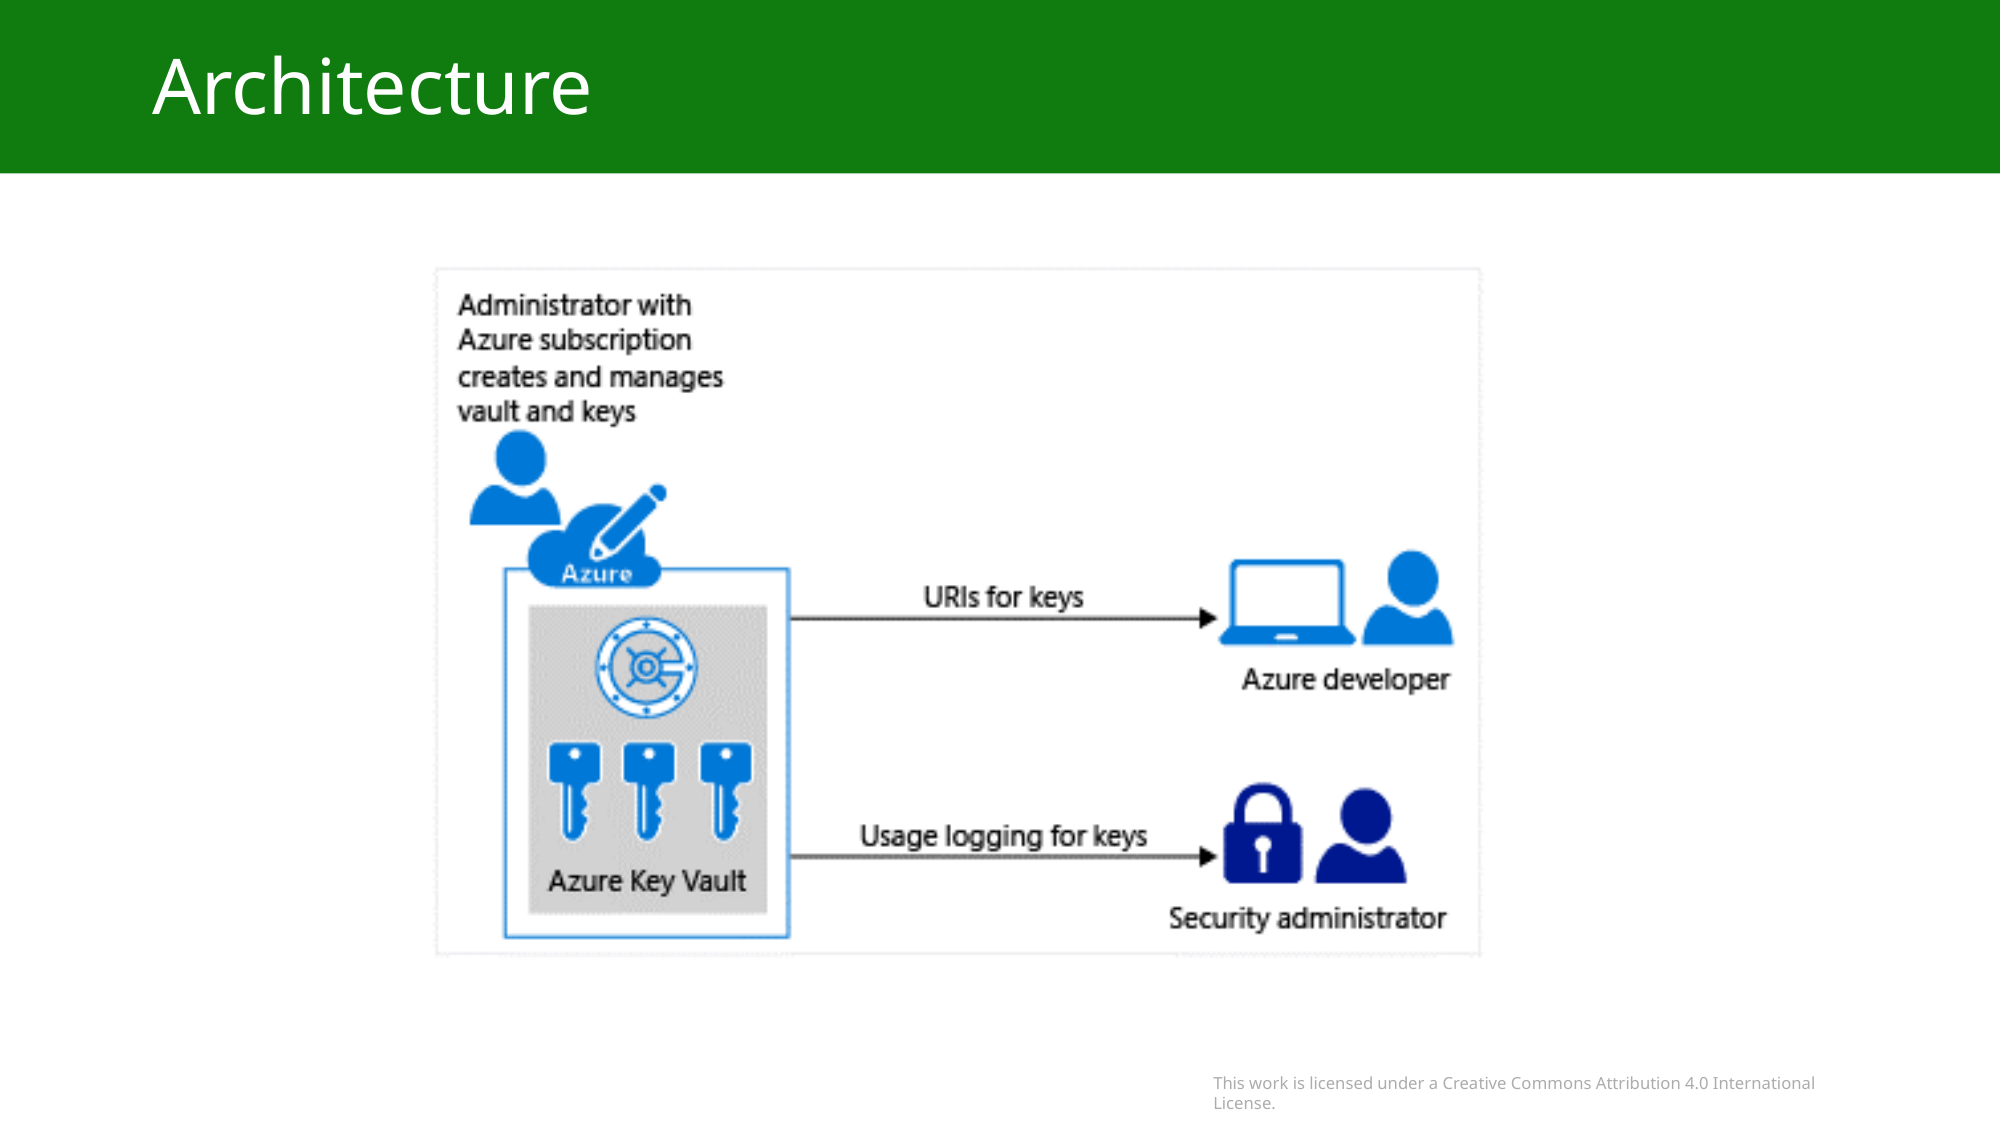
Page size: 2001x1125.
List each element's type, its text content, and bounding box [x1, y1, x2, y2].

picture [431, 263, 1487, 961]
text_box [0, 0, 2000, 174]
title Architecture [137, 31, 1863, 142]
